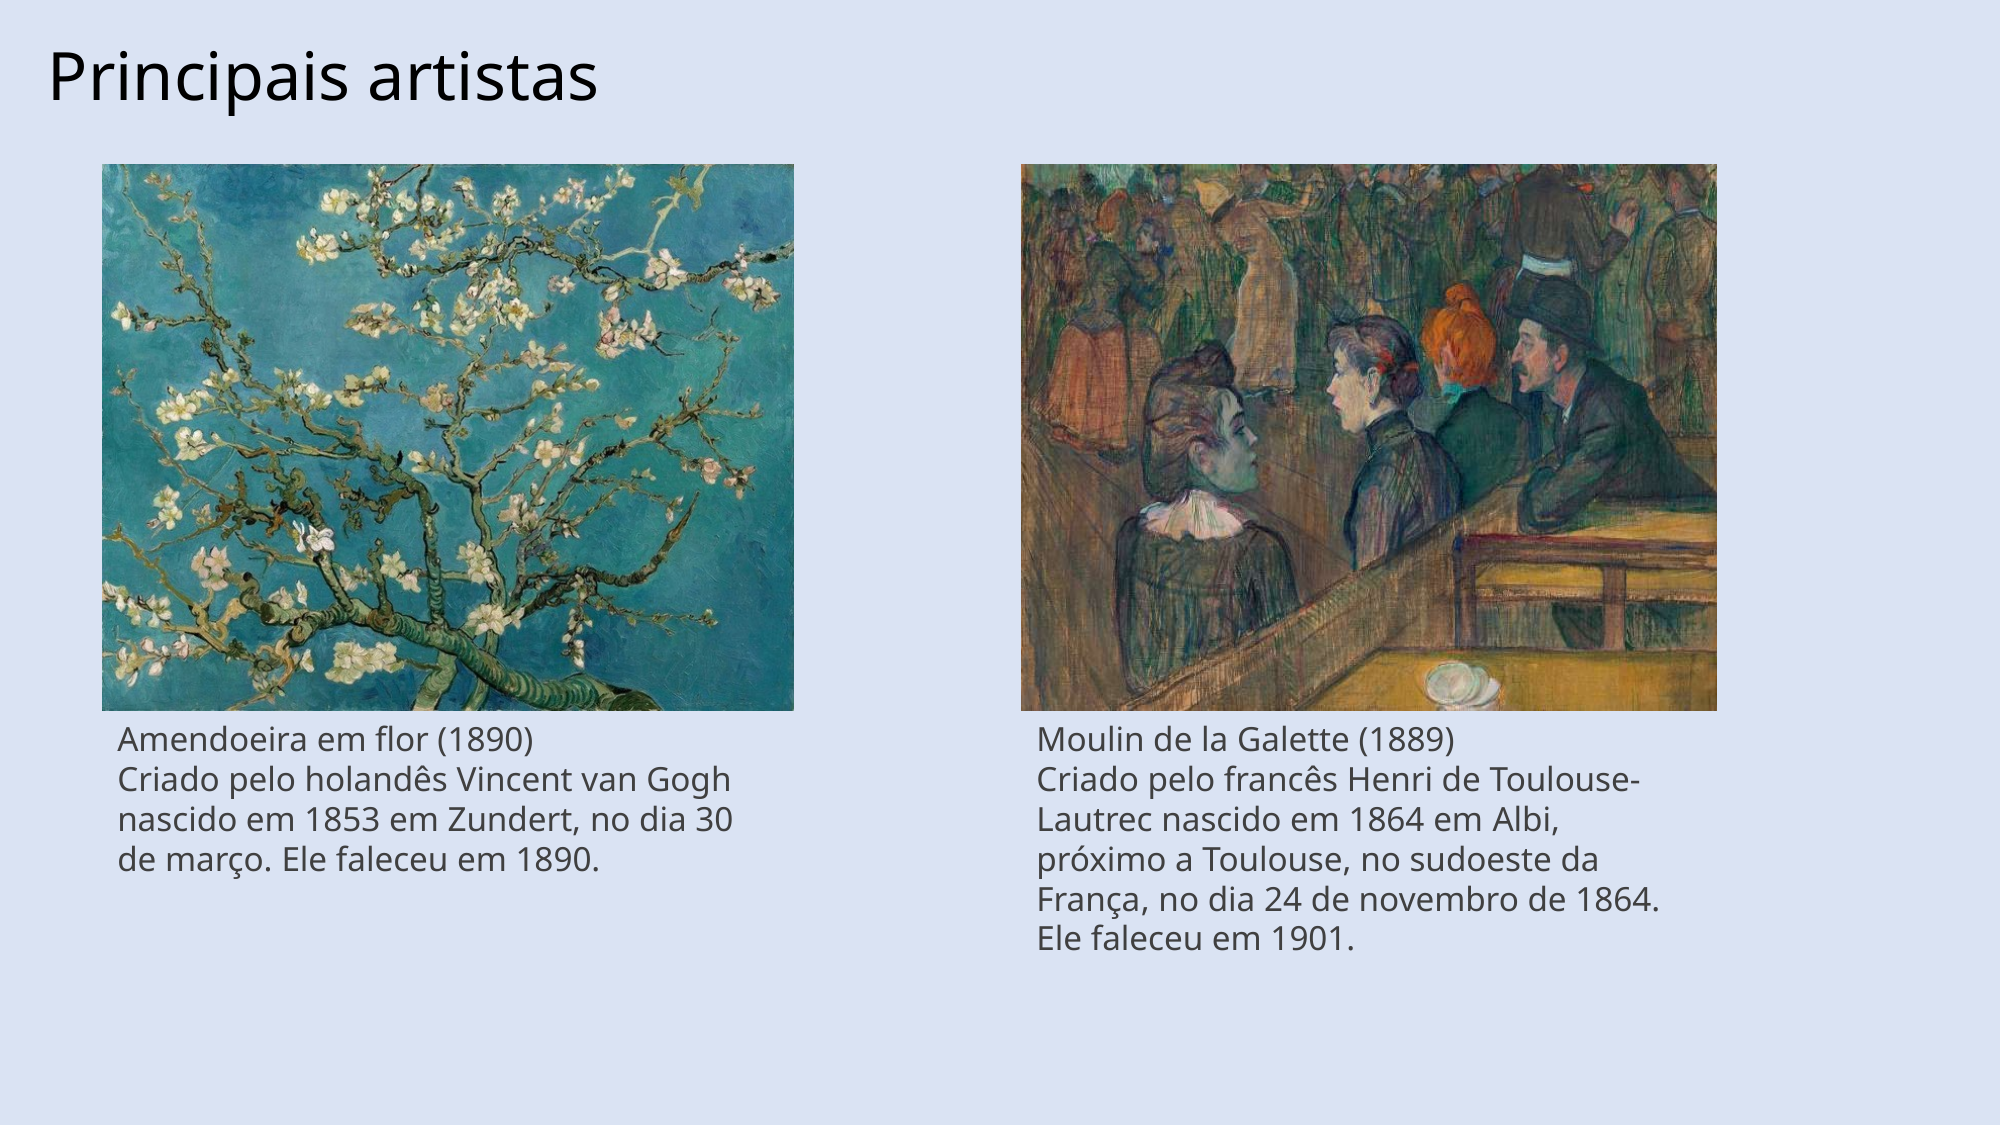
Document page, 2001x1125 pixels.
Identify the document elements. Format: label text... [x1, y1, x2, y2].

text_box Moulin de la Galette (1889) Criado pelo francês Henri de Toulouse-Lautrec nascido em 1864 em Albi, próximo a Toulouse, no sudoeste da França, no dia 24 de novembro de 1864. Ele faleceu em 1901. [1021, 711, 1713, 965]
picture [102, 164, 794, 711]
text_box Amendoeira em flor (1890) Criado pelo holandês Vincent van Gogh nascido em 1853 em Zundert, no dia 30 de março. Ele faleceu em 1890. [102, 711, 794, 886]
text_box Principais artistas [33, 26, 675, 121]
picture [1021, 164, 1718, 711]
